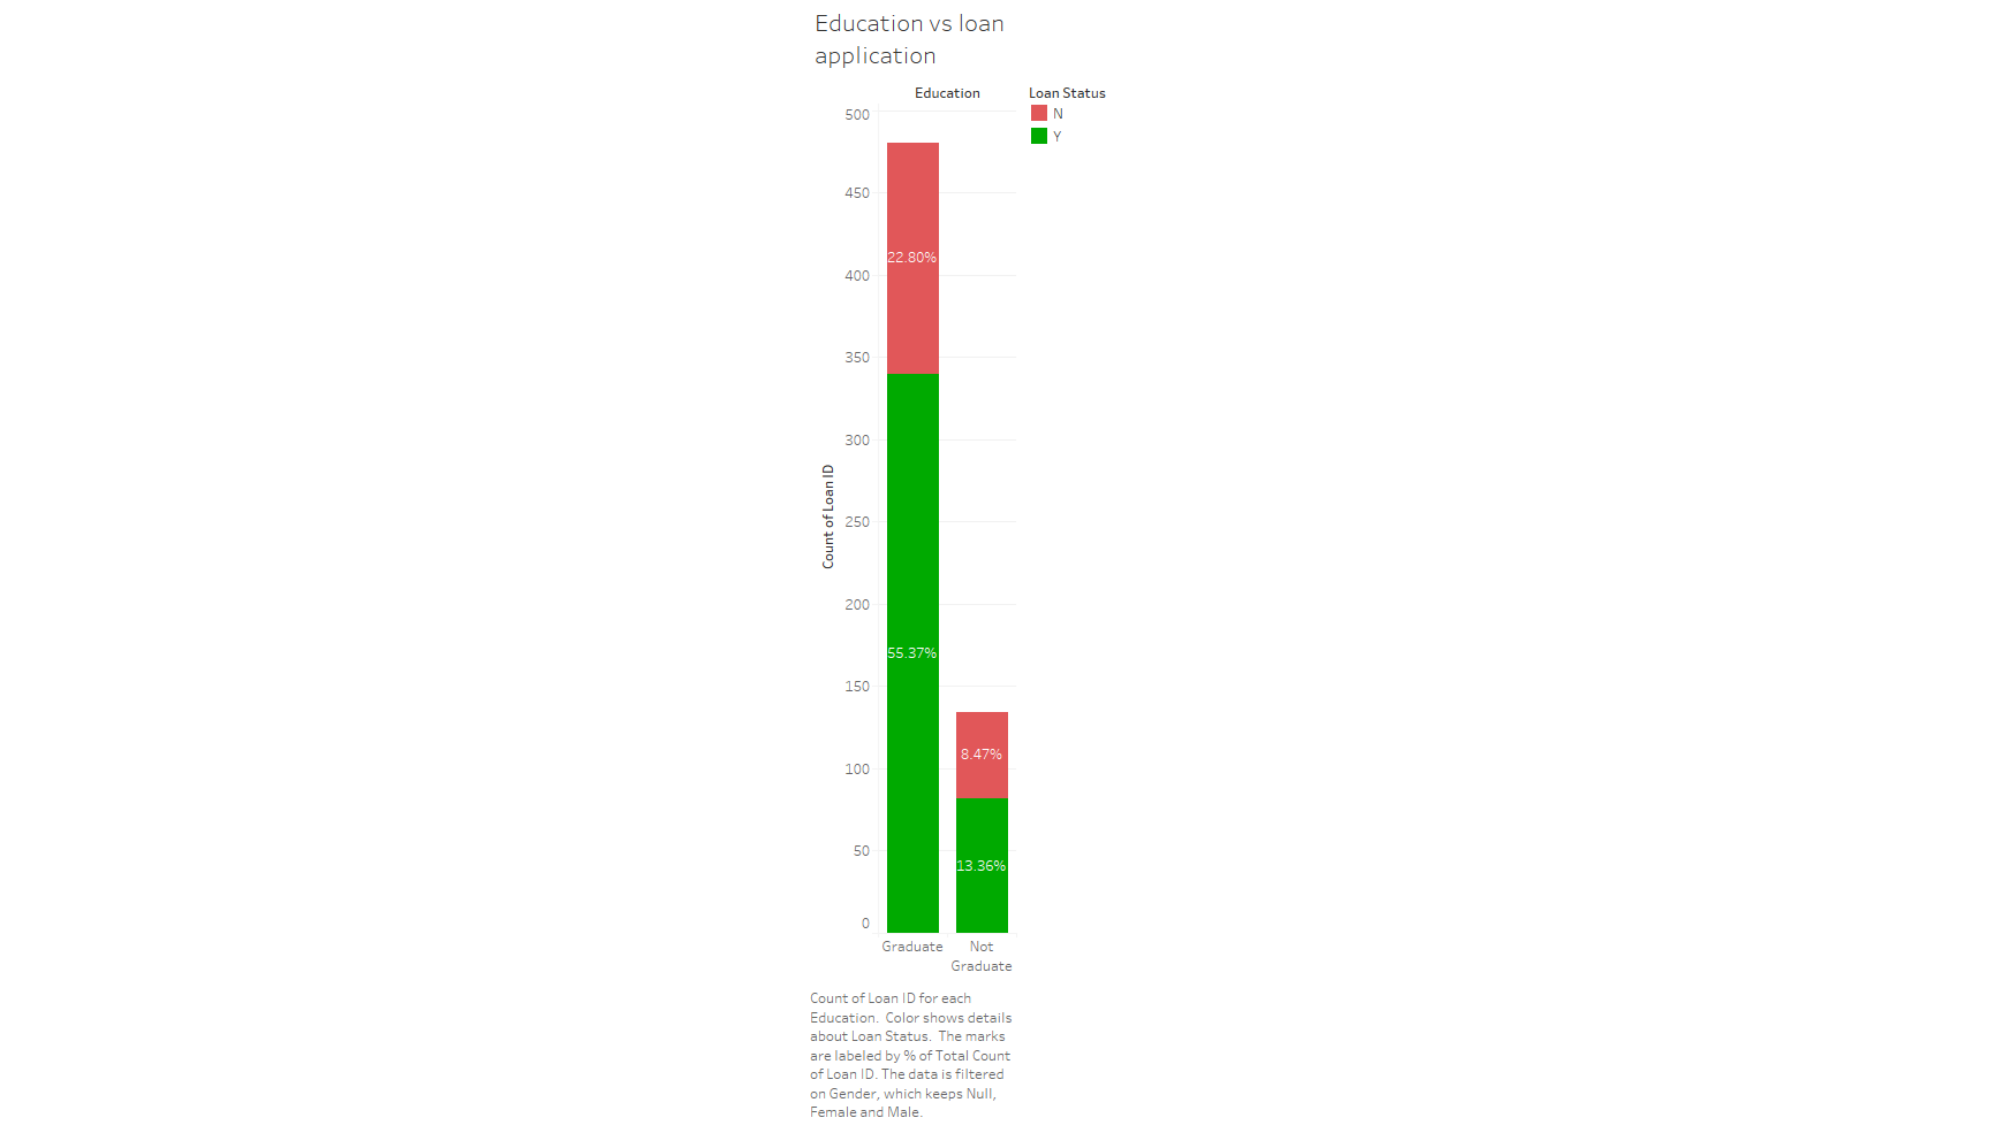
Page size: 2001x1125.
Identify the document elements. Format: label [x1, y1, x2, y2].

picture [810, 0, 1189, 1125]
